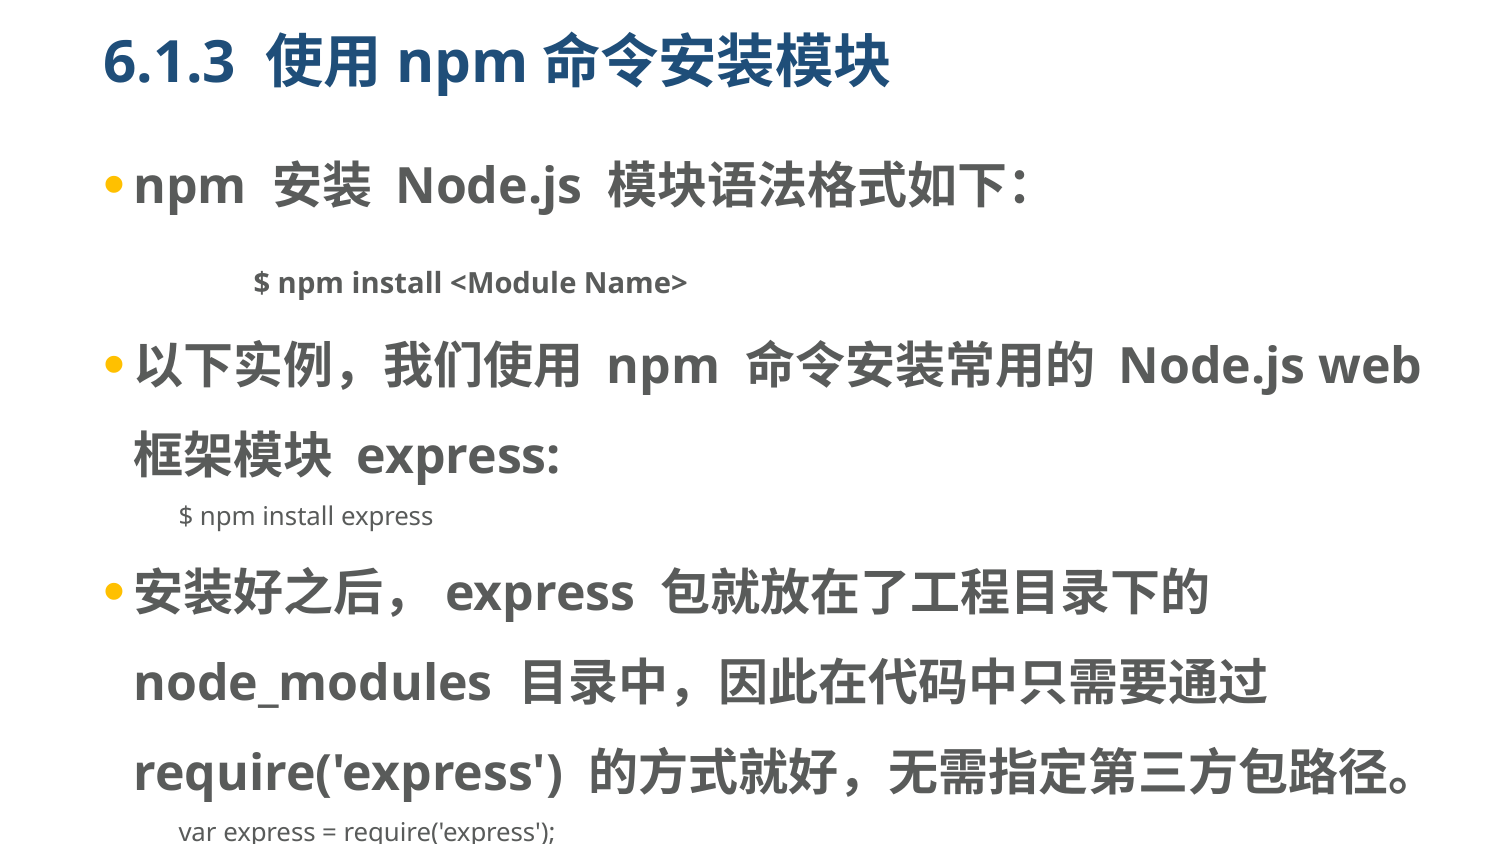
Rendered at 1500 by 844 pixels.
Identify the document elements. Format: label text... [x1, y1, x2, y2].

title 6.1.3 使用npm命令安装模块 [88, 32, 1278, 116]
slide_number [1074, 782, 1425, 827]
list npm 安装 Node.js 模块语法格式如下： $ npm install <Module Name> 以下实例，我们使用 npm 命令安装常用的 Node.js web框架模块 express: $ npm install express 安装好之后，express 包就放在了工程目录下的 node_modules 目录中，因此在代码中只需要通过 require('express') 的方式就好，无需指定第三方包路径。 var express = require('express'); [88, 116, 1439, 741]
